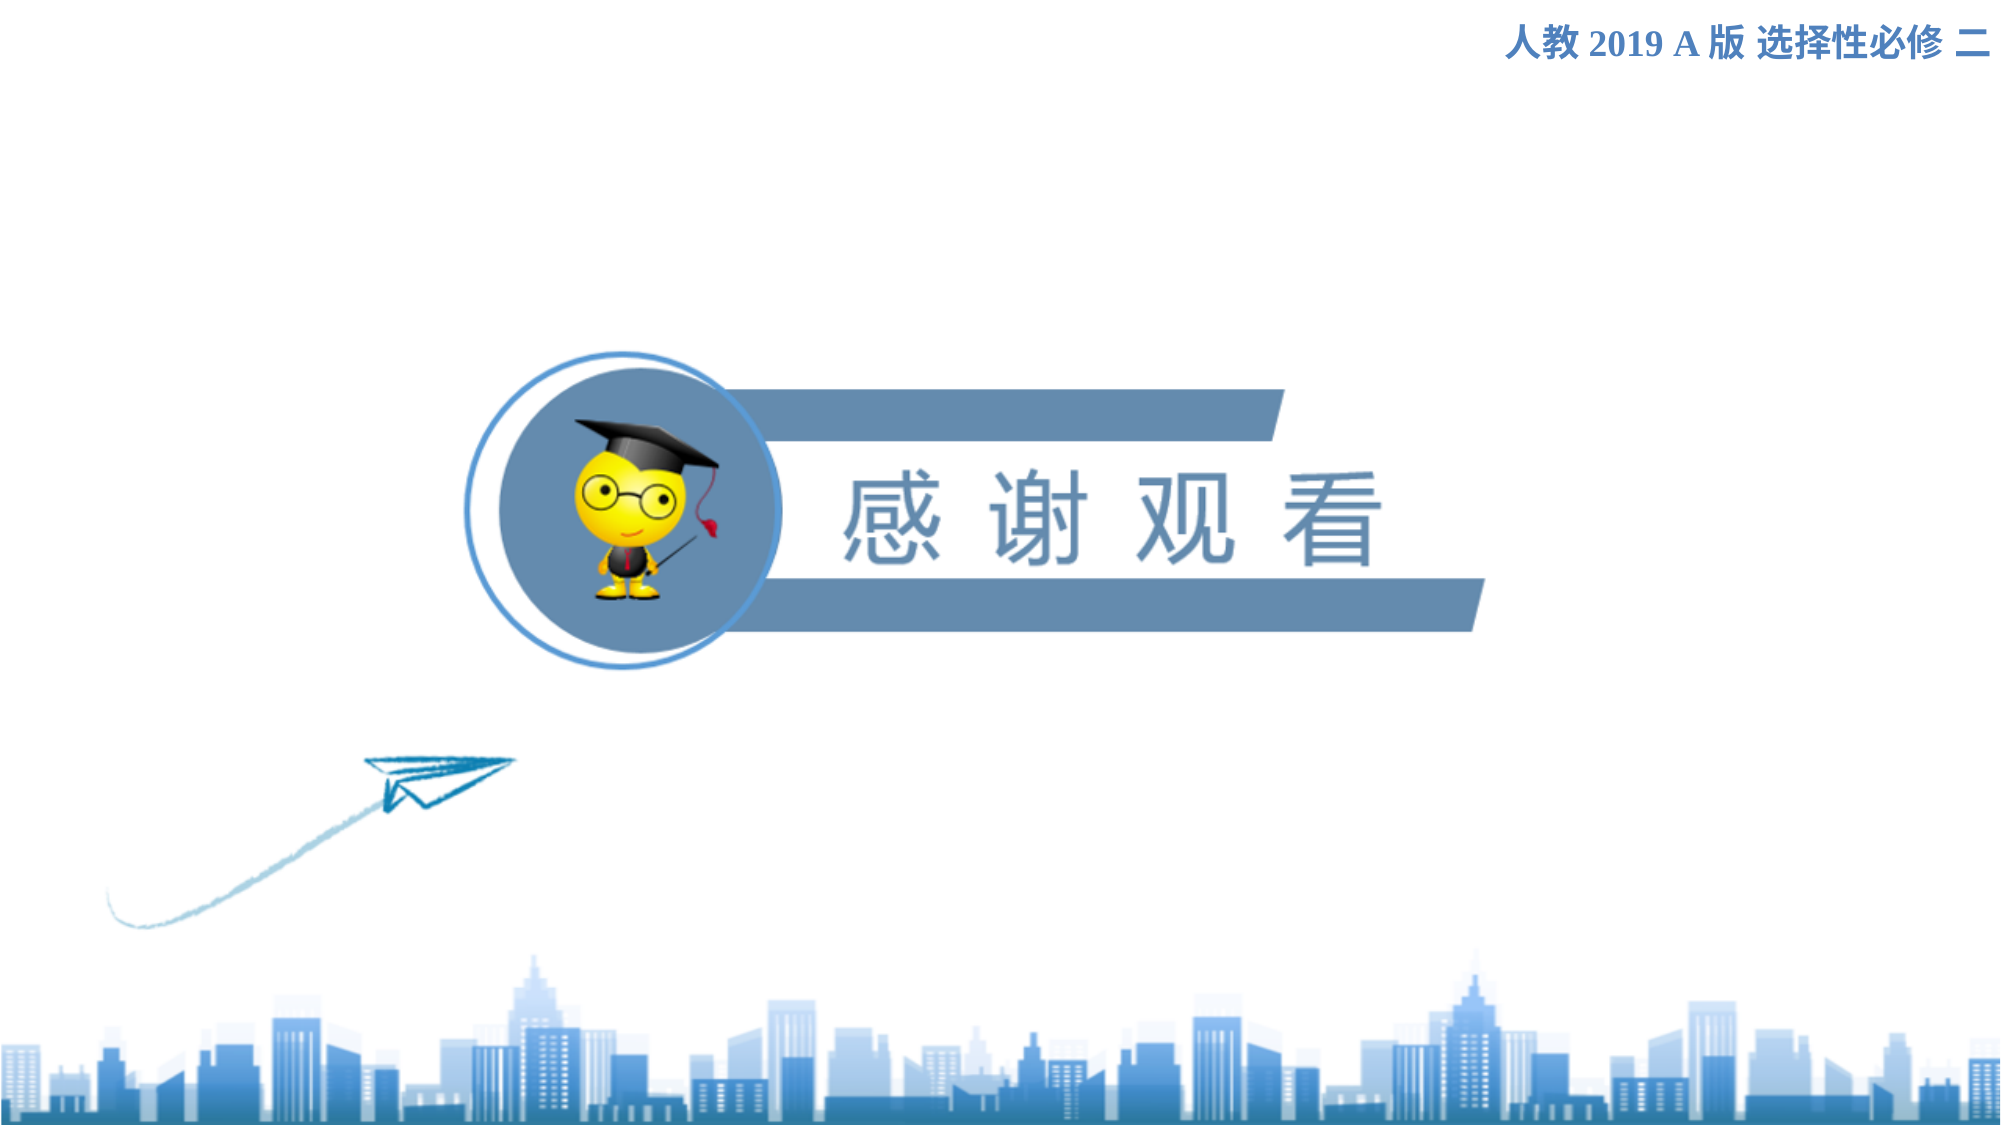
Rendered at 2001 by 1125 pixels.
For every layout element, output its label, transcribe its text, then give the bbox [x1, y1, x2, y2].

picture [0, 0, 2001, 1125]
text_box 人教2019 A版 选择性必修 二 [1489, 11, 2000, 72]
